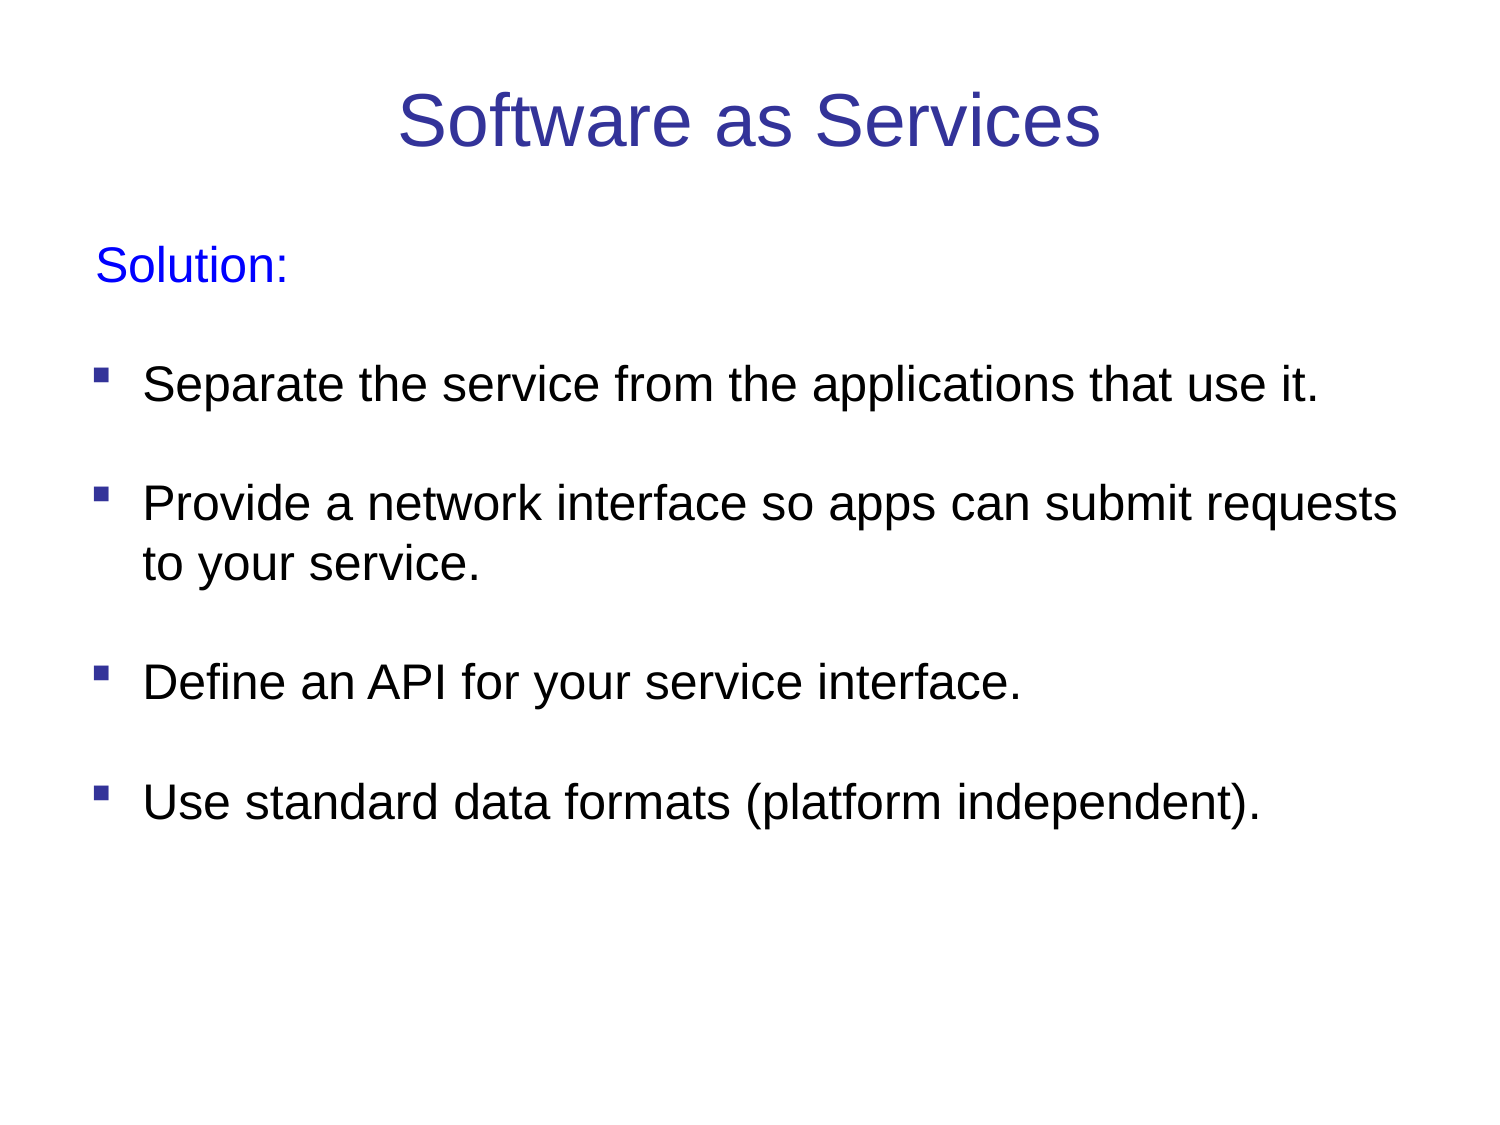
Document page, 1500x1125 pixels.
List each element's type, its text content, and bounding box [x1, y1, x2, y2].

text_box Software as Services [74, 45, 1425, 188]
text_box Solution: Separate the service from the applications that use it. Provide a network interface so apps can submit requests to your service. Define an API for your service interface. Use standard data formats (platform independent). [74, 224, 1425, 1038]
